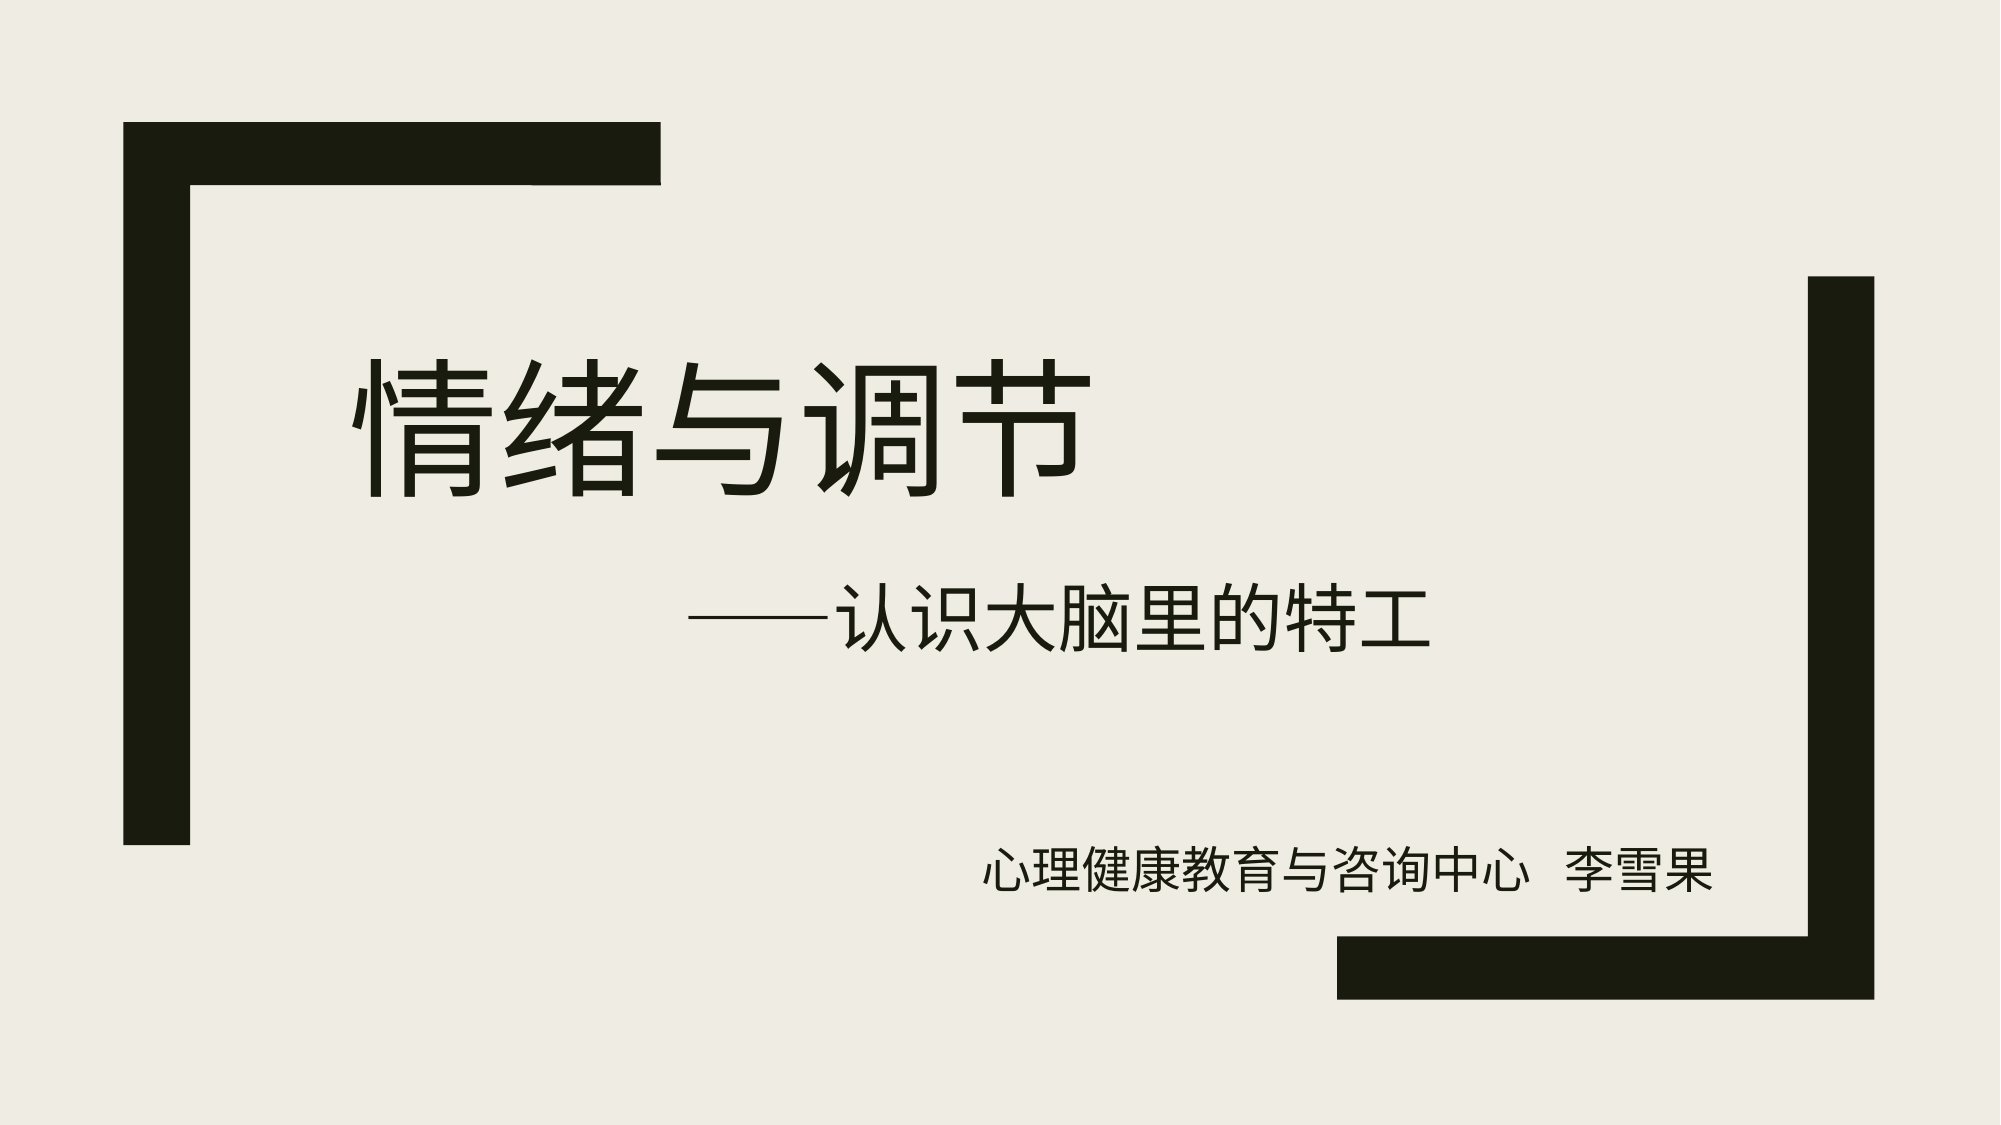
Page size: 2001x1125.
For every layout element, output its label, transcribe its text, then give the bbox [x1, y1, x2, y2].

text_box 心理健康教育与咨询中心 李雪果 [966, 831, 1951, 906]
title 情绪与调节 ——认识大脑里的特工 [333, 293, 1834, 686]
